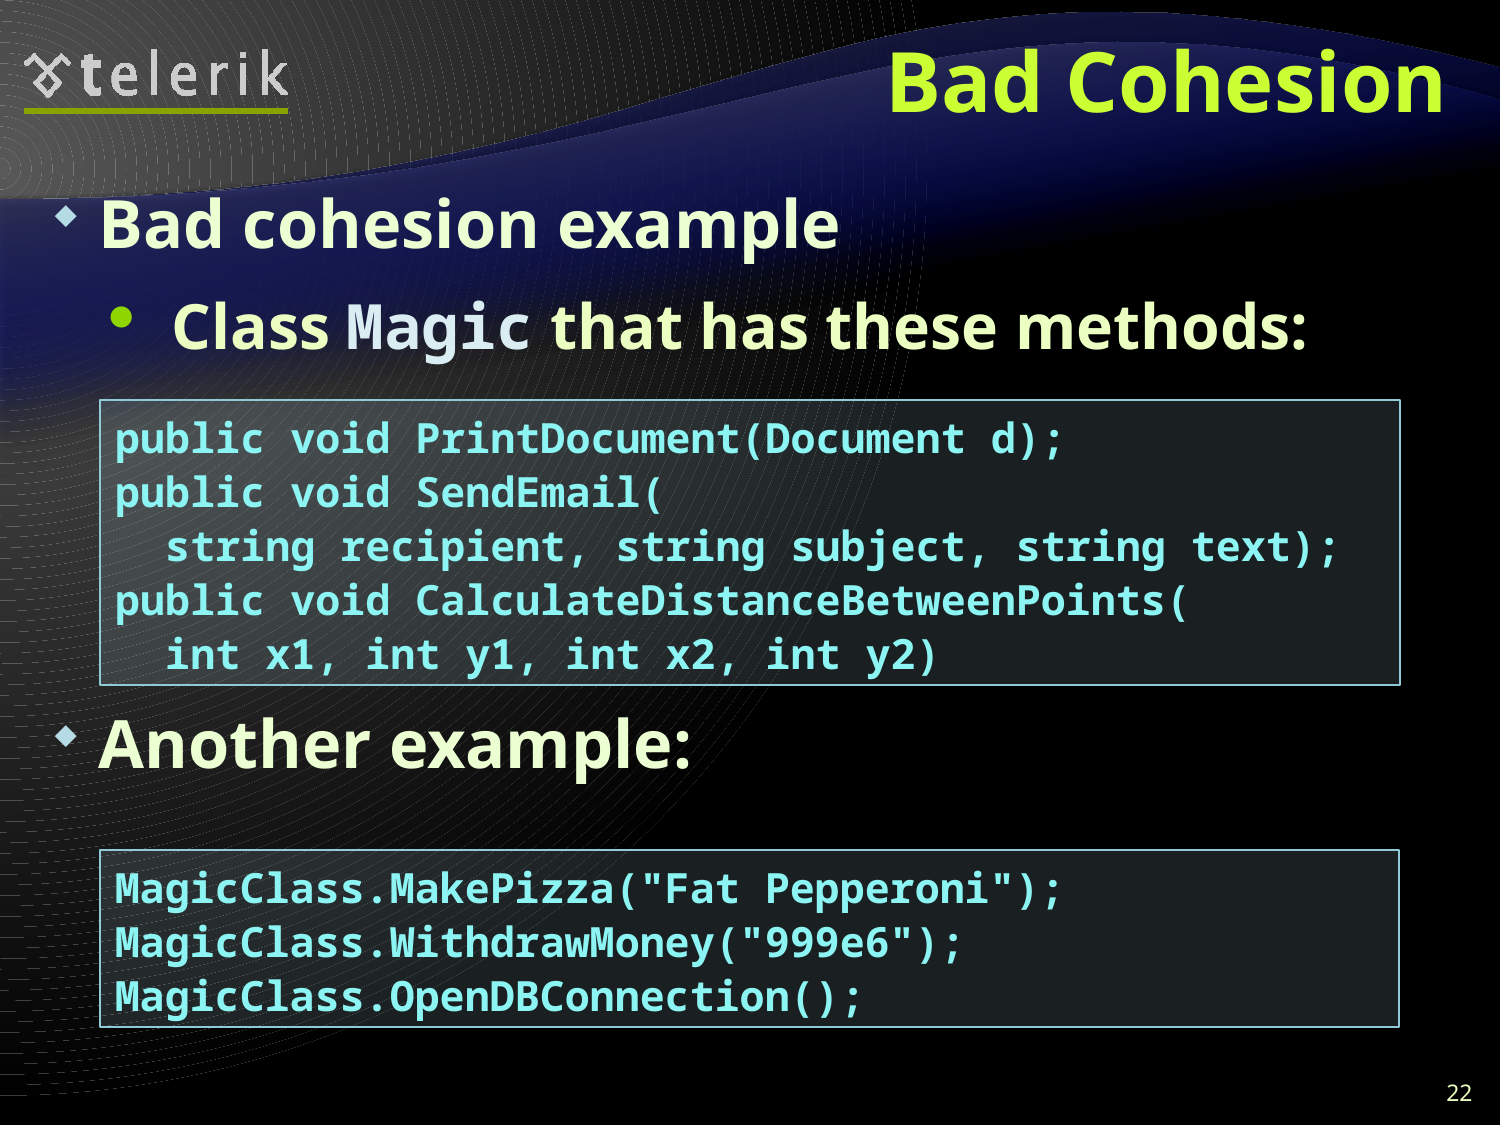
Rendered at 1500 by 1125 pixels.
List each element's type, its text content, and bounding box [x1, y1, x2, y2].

slide_number 22 [1412, 1074, 1488, 1113]
list Bad cohesion example Class Magic that has these methods: Another example: [37, 174, 1463, 1100]
text_box public void PrintDocument(Document d); public void SendEmail( string recipient, string subject, string text); public void CalculateDistanceBetweenPoints( int x1, int y1, int x2, int y2) [100, 399, 1400, 686]
picture [24, 49, 288, 114]
text_box MagicClass.MakePizza("Fat Pepperoni"); MagicClass.WithdrawMoney("999e6"); MagicClass.OpenDBConnection(); [99, 849, 1400, 1028]
title Bad Cohesion [300, 12, 1463, 163]
